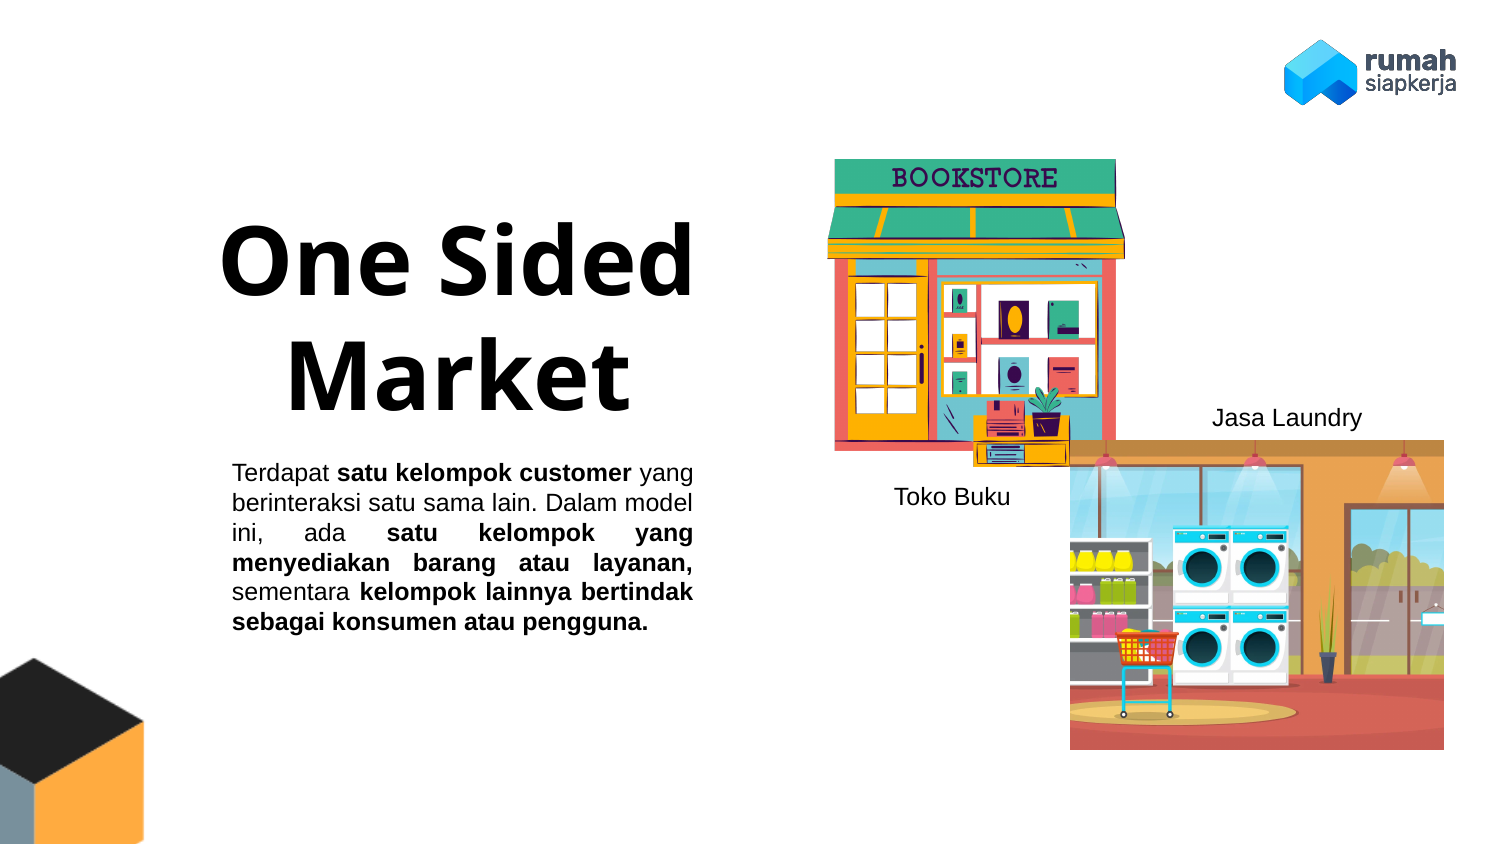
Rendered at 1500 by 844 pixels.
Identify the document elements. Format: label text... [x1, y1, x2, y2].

picture [1277, 32, 1462, 113]
picture [0, 643, 163, 844]
text_box Terdapat satu kelompok customer yang berinteraksi satu sama lain. Dalam model ini, ada satu kelompok yang menyediakan barang atau layanan, sementara kelompok lainnya bertindak sebagai konsumen atau pengguna. [216, 441, 710, 651]
title One Sided Market [131, 184, 758, 431]
picture [763, 100, 1444, 750]
text_box Jasa Laundry [1195, 386, 1380, 438]
